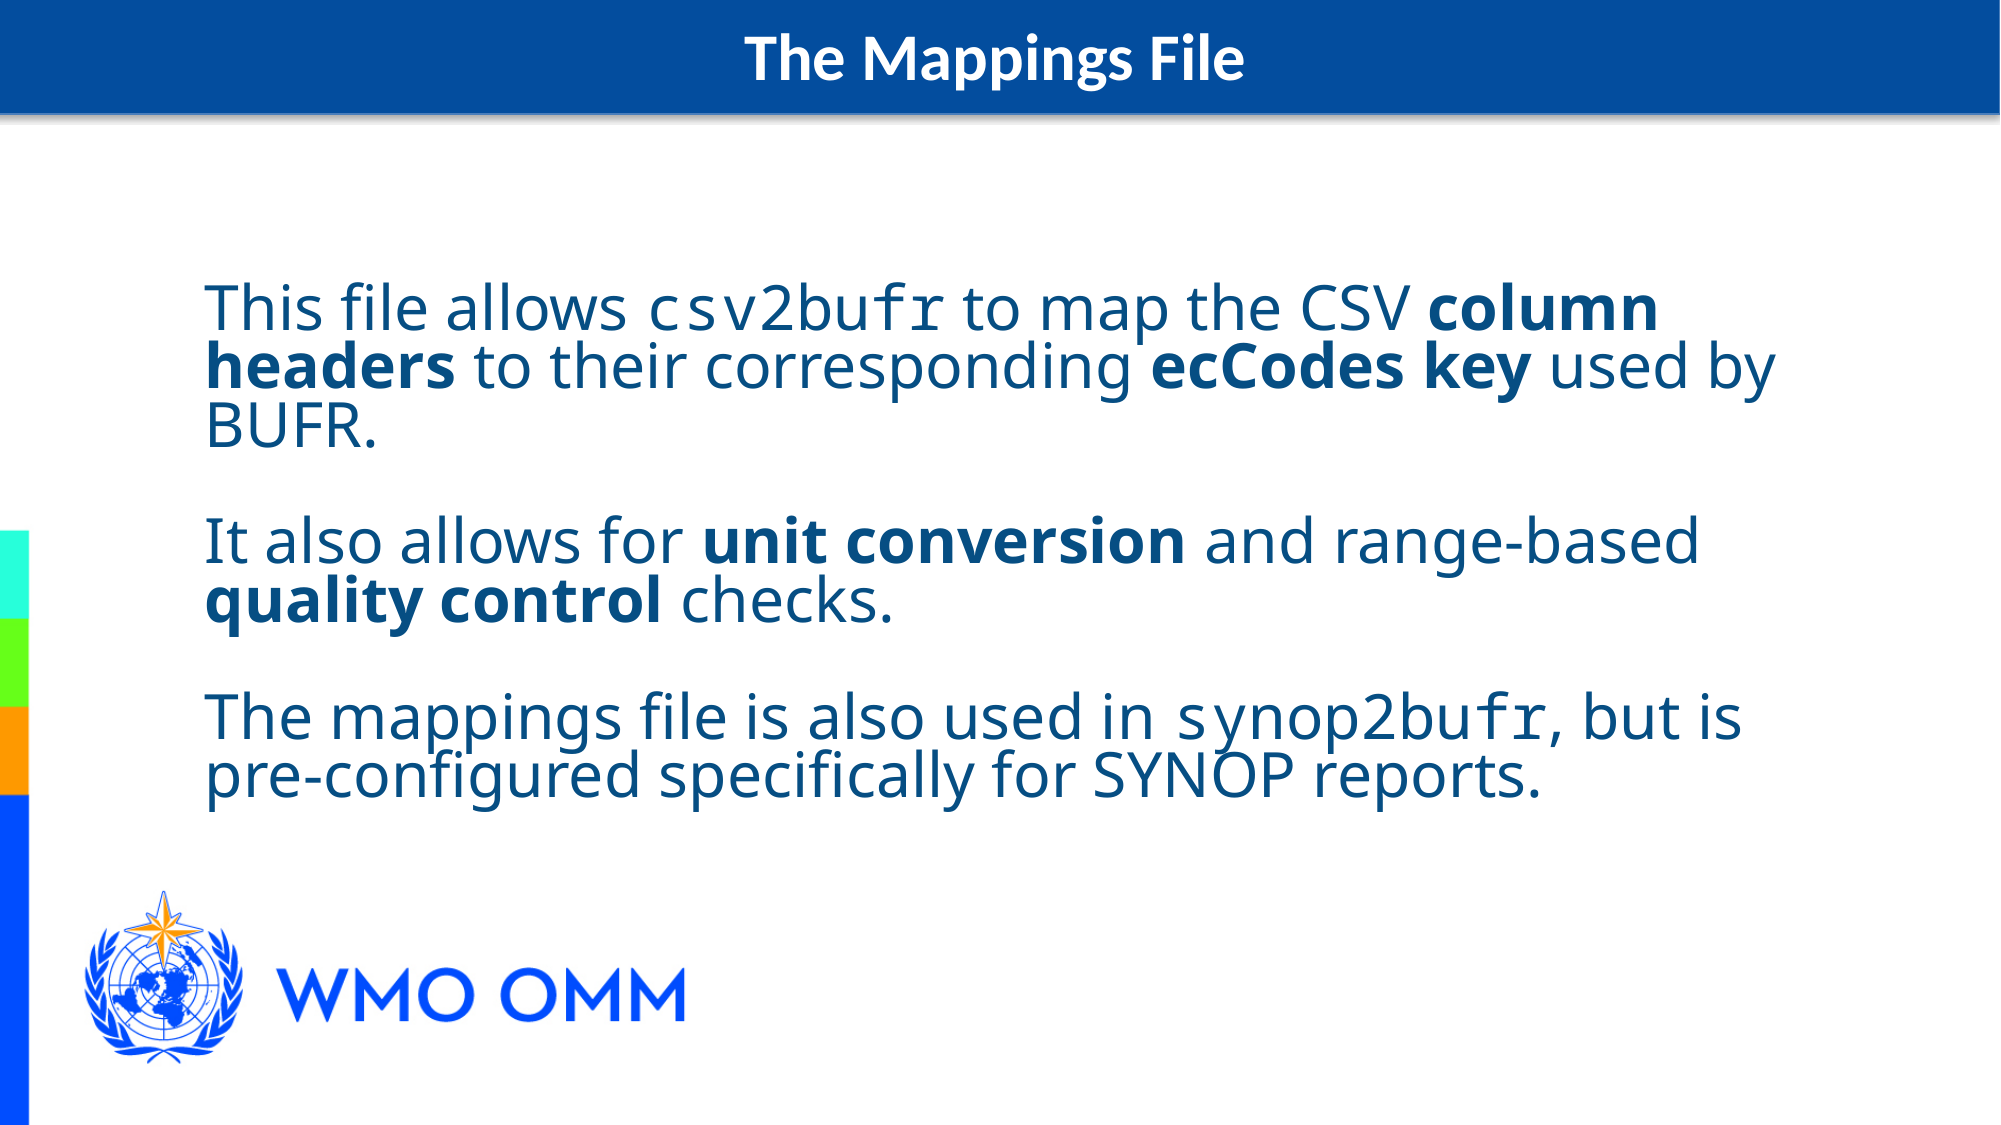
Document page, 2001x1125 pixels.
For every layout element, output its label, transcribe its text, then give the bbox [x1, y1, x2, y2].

text_box The Mappings File [0, 0, 2000, 115]
text_box This file allows csv2bufr to map the CSV column headers to their corresponding ecCodes key used by BUFR. It also allows for unit conversion and range-based quality control checks. The mappings file is also used in synop2bufr, but is pre-configured specifically for SYNOP reports. [205, 284, 1843, 841]
picture [0, 115, 2000, 1125]
